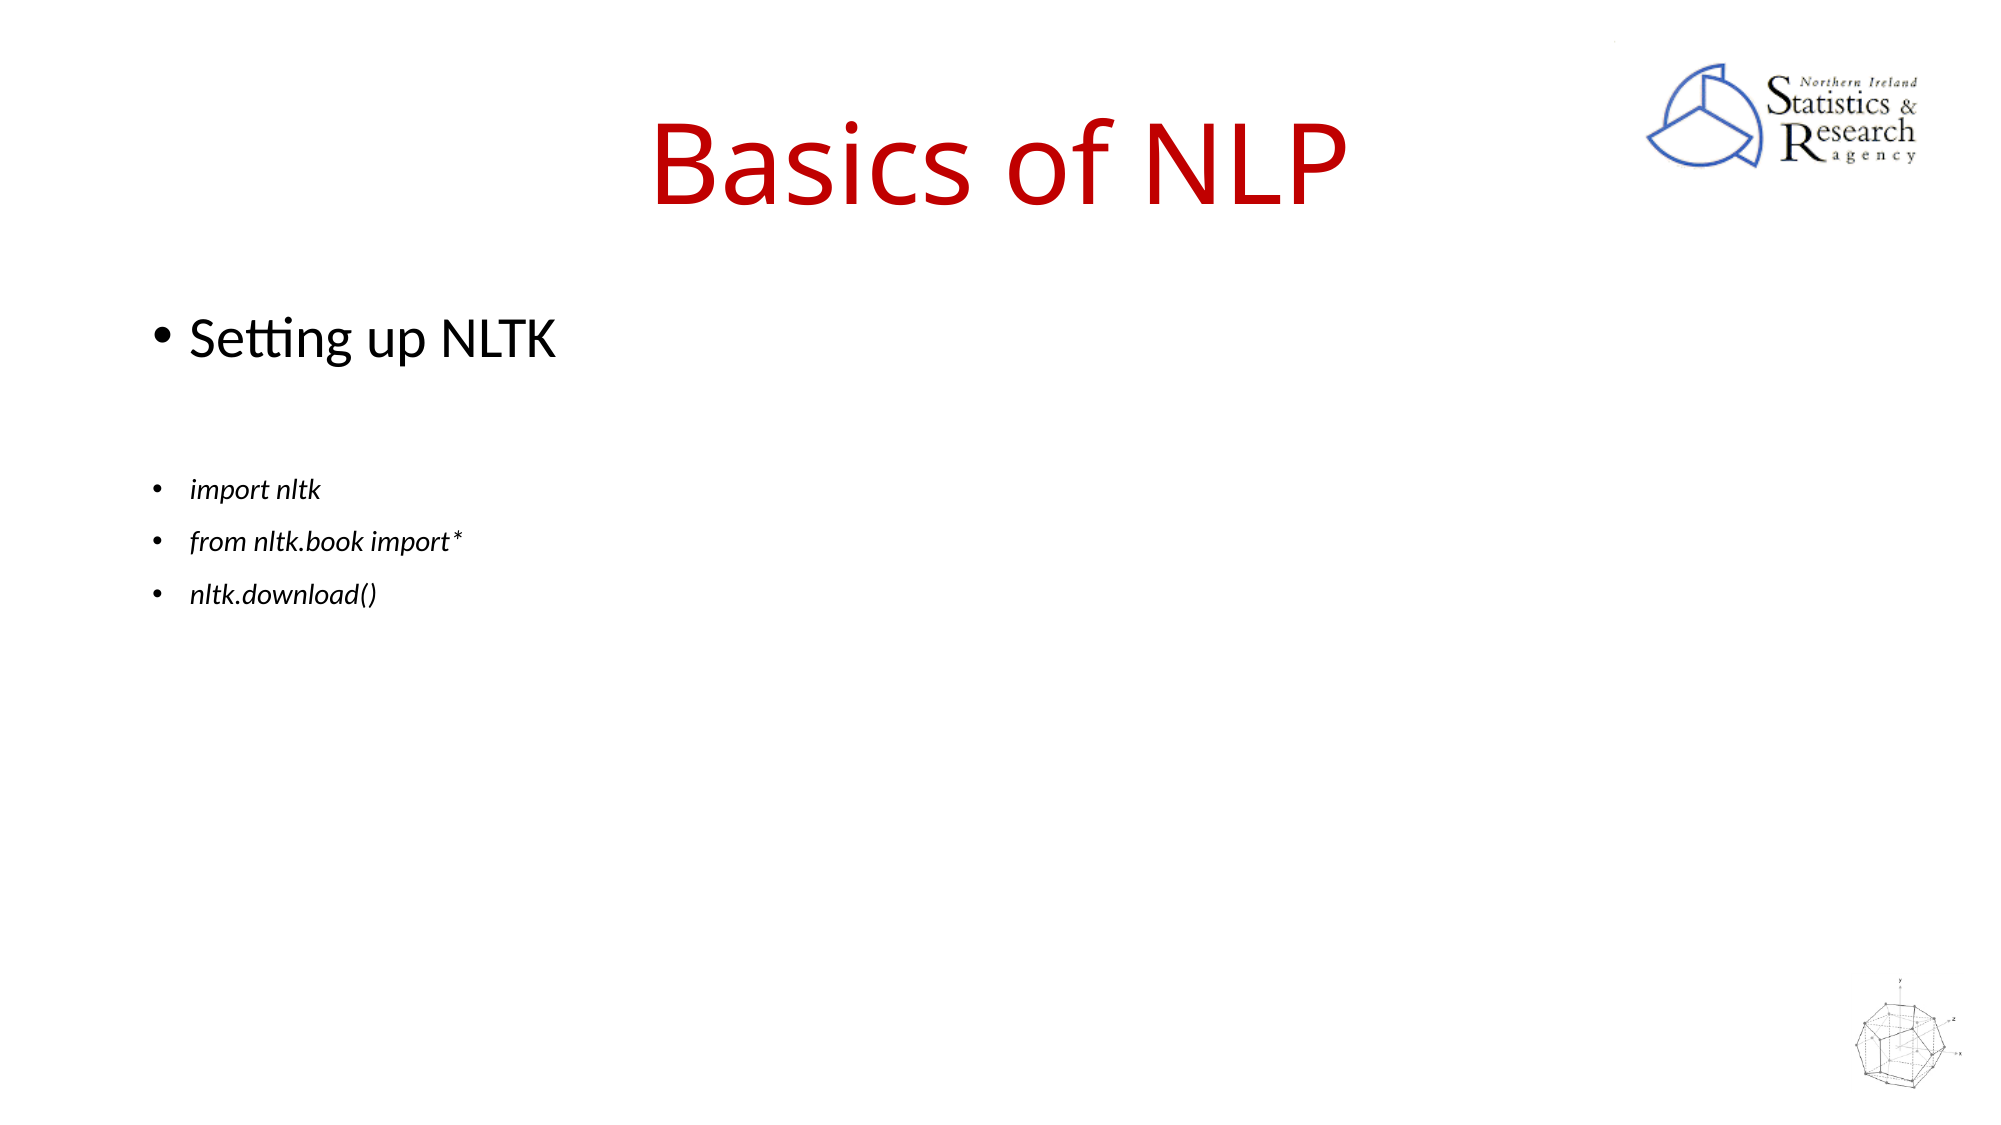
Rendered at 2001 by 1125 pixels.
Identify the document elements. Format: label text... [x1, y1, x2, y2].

picture [1851, 973, 1964, 1093]
list Setting up NLTK import nltk from nltk.book import* nltk.download() [137, 299, 1863, 1014]
picture [1614, 37, 1946, 188]
title Basics of NLP [137, 59, 1863, 278]
